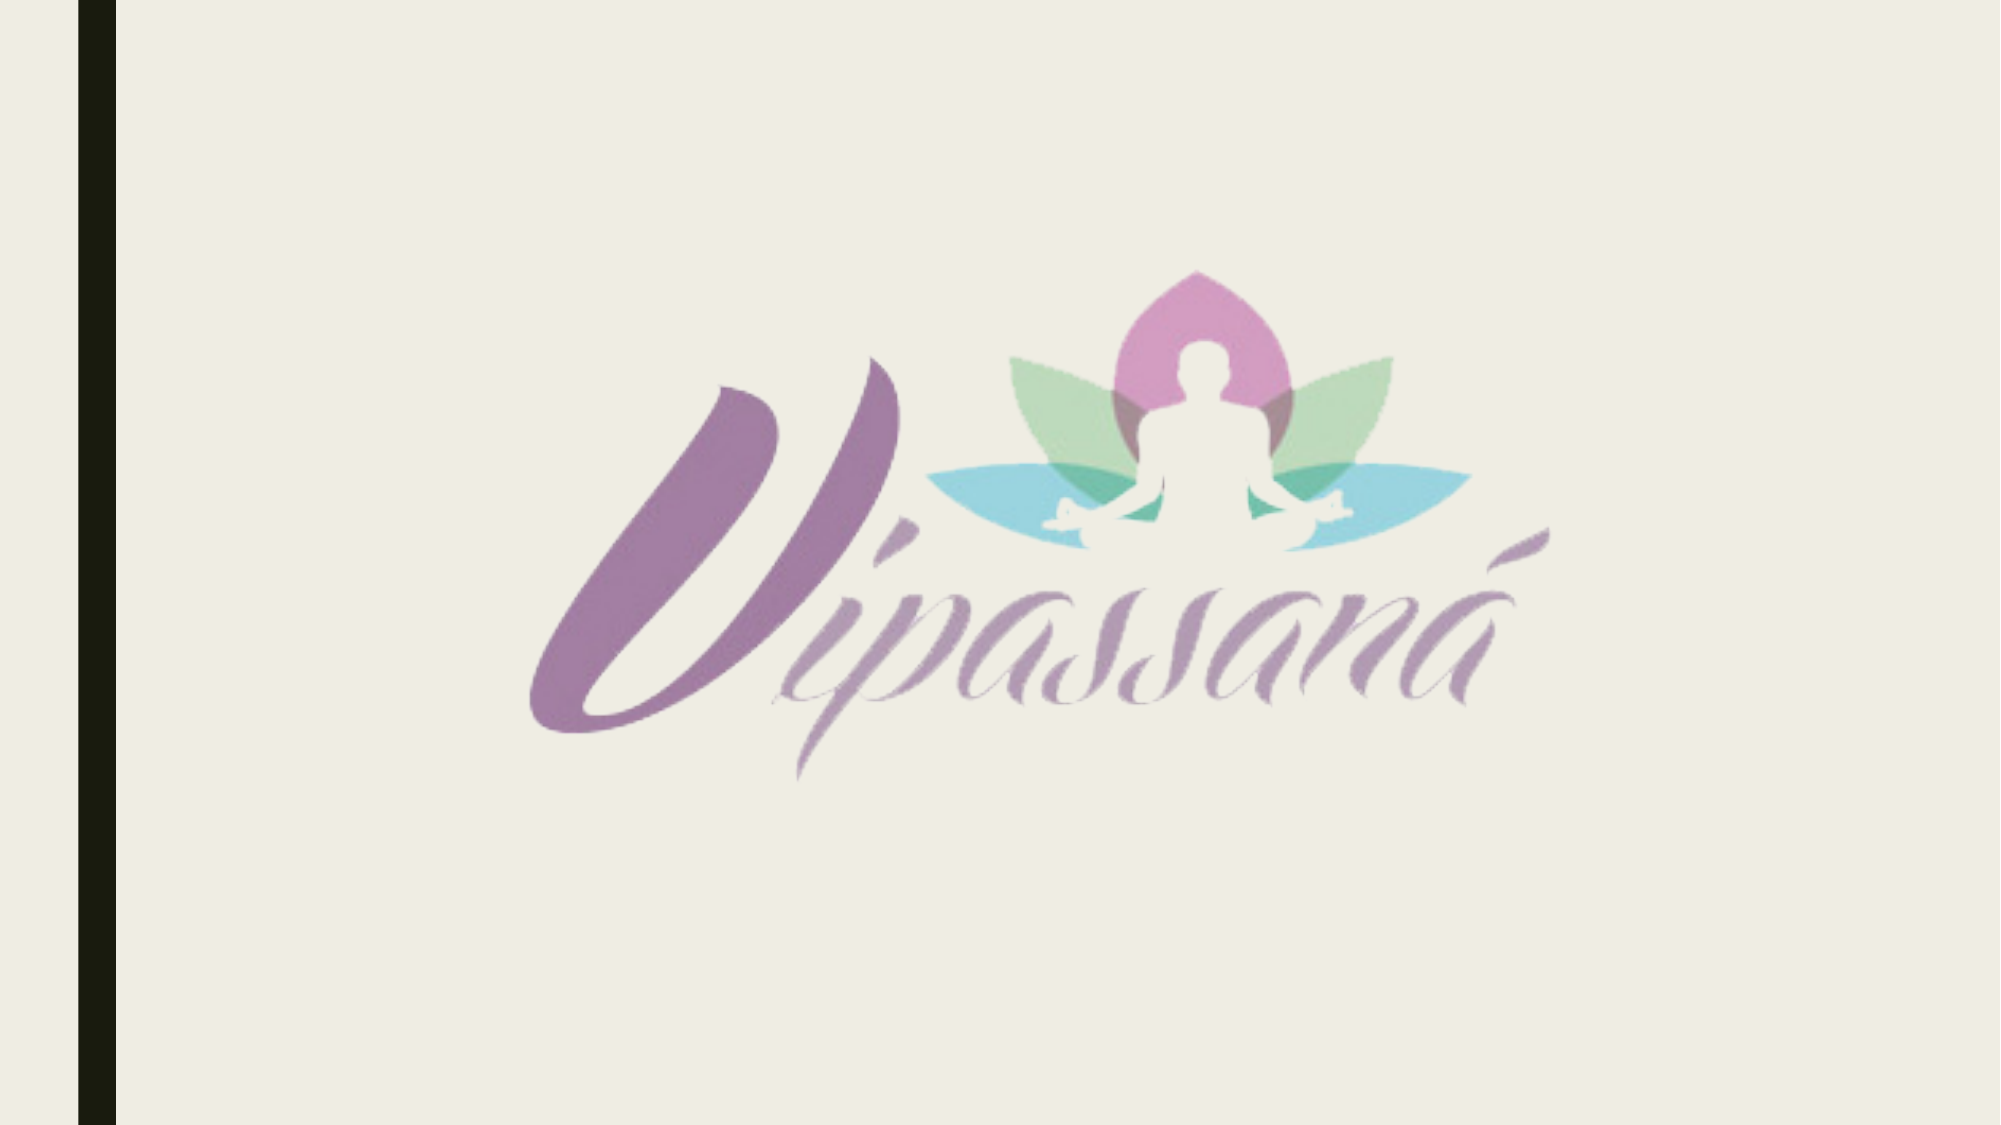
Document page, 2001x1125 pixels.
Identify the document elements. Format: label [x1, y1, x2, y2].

list [508, 254, 1589, 789]
